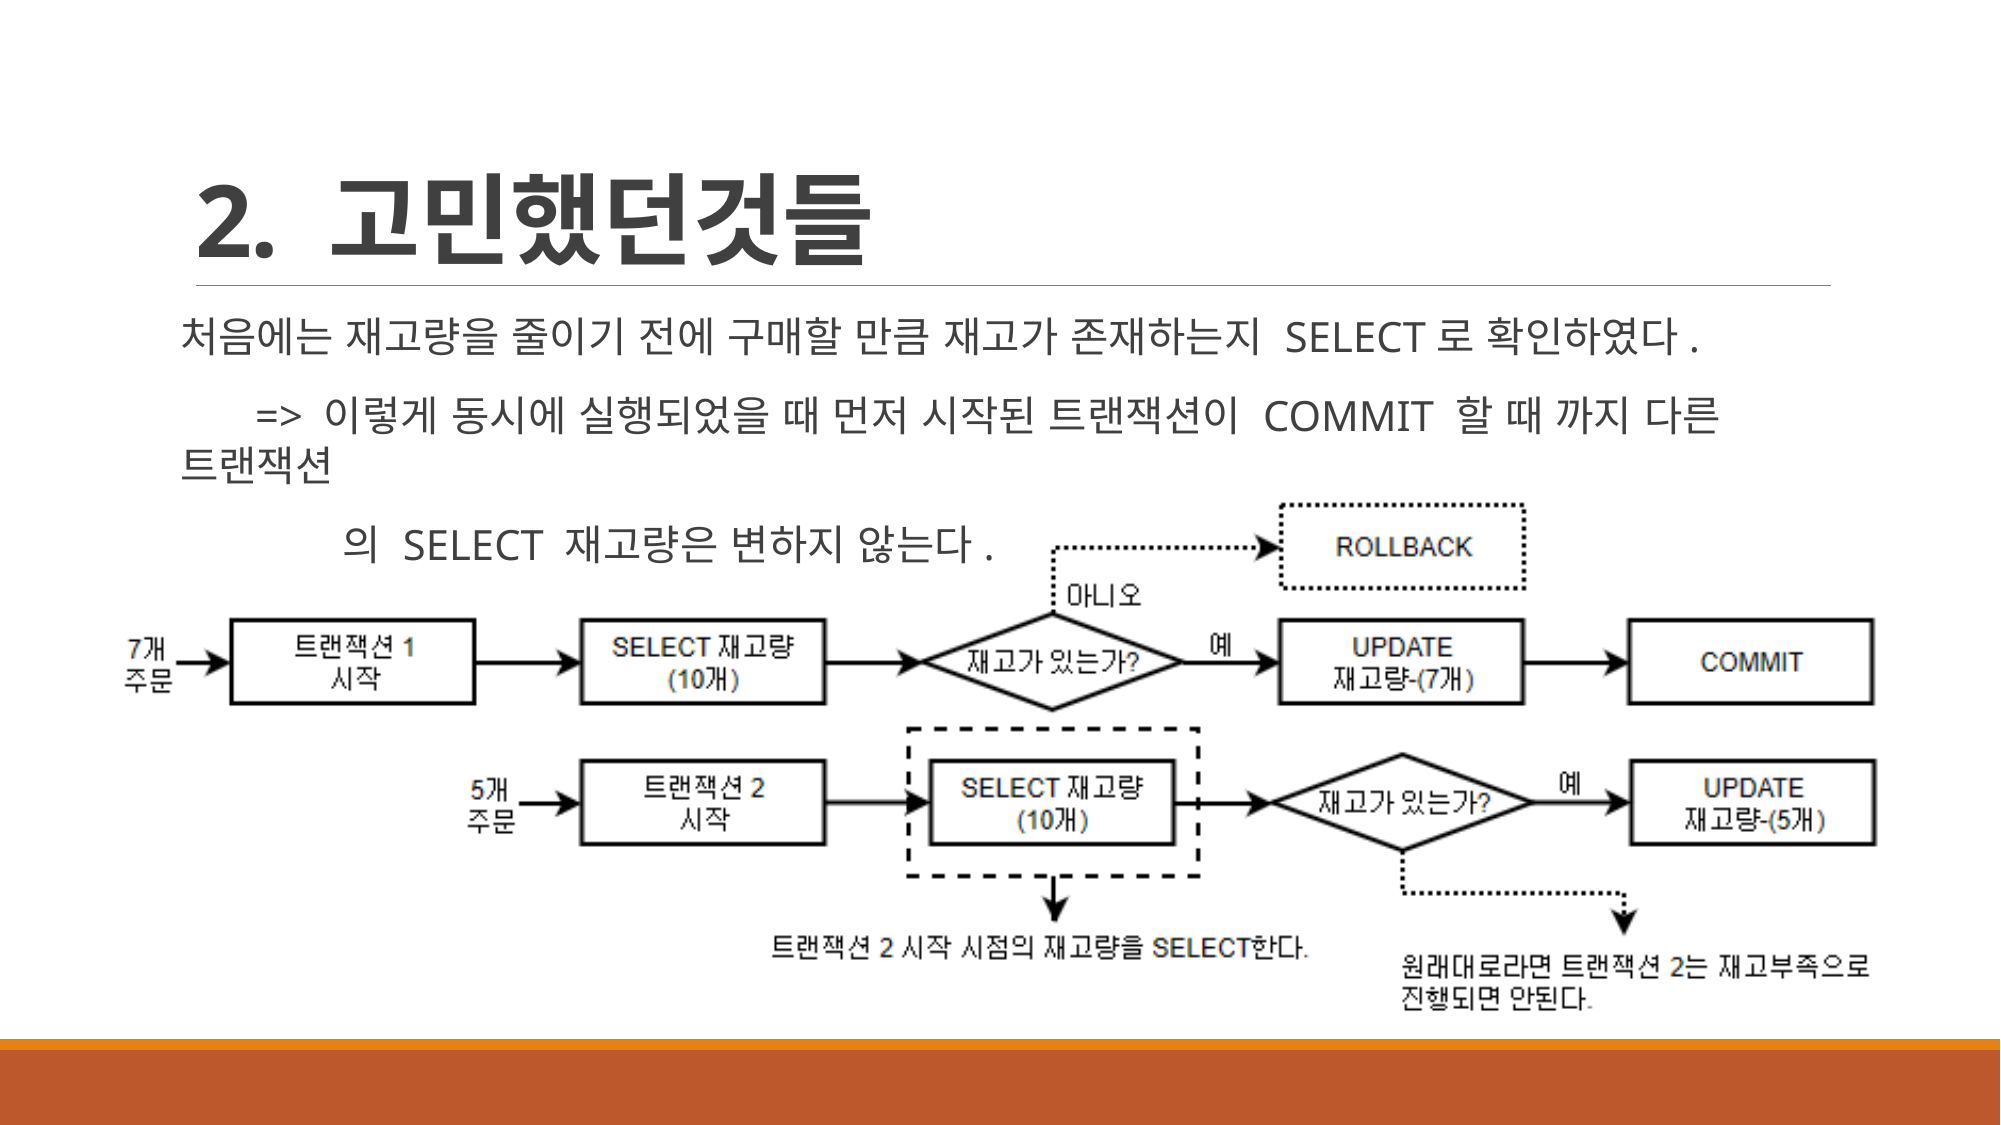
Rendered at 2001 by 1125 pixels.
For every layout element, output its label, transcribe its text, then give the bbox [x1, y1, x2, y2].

picture [114, 494, 1896, 1027]
title 2. 고민했던것들 [180, 47, 1830, 285]
list 처음에는 재고량을 줄이기 전에 구매할 만큼 재고가 존재하는지 SELECT로 확인하였다. => 이렇게 동시에 실행되었을 때 먼저 시작된 트랜잭션이 COMMIT 할 때 까지 다른 트랜잭션 의 SELECT 재고량은 변하지 않는다. [180, 302, 1830, 490]
